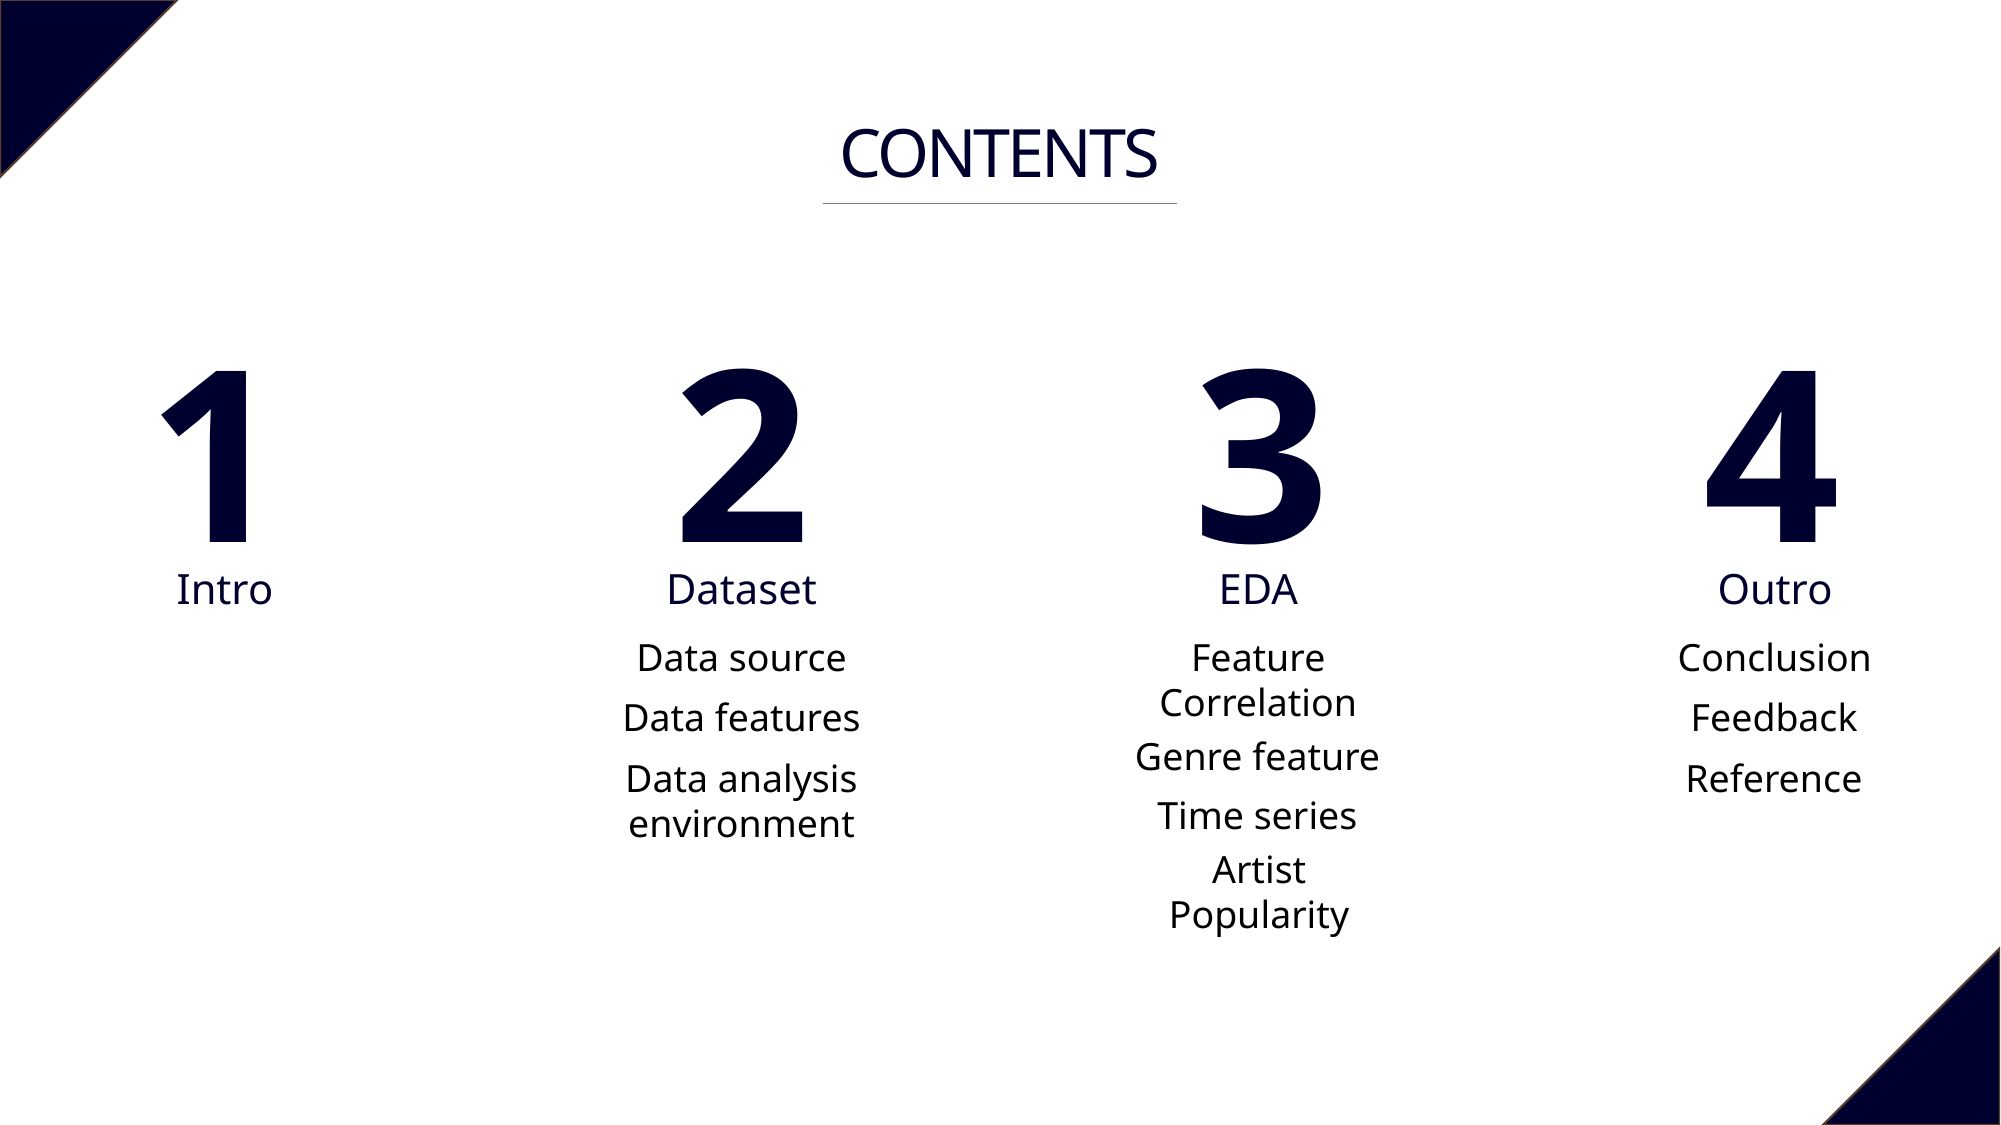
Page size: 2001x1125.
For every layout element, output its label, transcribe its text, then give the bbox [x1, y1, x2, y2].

text_box 3 [1093, 295, 1431, 548]
text_box 2 [576, 295, 907, 548]
text_box Data analysis environment [610, 747, 873, 853]
text_box Artist Popularity [1154, 838, 1365, 944]
text_box CONTENTS [824, 102, 1175, 198]
text_box Genre feature [1120, 725, 1396, 786]
text_box 4 [1603, 295, 1940, 548]
text_box EDA [1077, 548, 1440, 627]
text_box Feature Correlation [1144, 626, 1373, 725]
text_box Intro [43, 548, 407, 627]
text_box Feedback [1675, 687, 1873, 747]
text_box Time series [1142, 784, 1373, 845]
text_box Outro [1593, 548, 1957, 627]
text_box Data features [607, 687, 876, 747]
text_box Reference [1670, 747, 1878, 808]
text_box Data source [621, 626, 862, 687]
text_box Dataset [560, 548, 923, 627]
text_box 1 [43, 295, 390, 548]
text_box Conclusion [1662, 626, 1888, 687]
